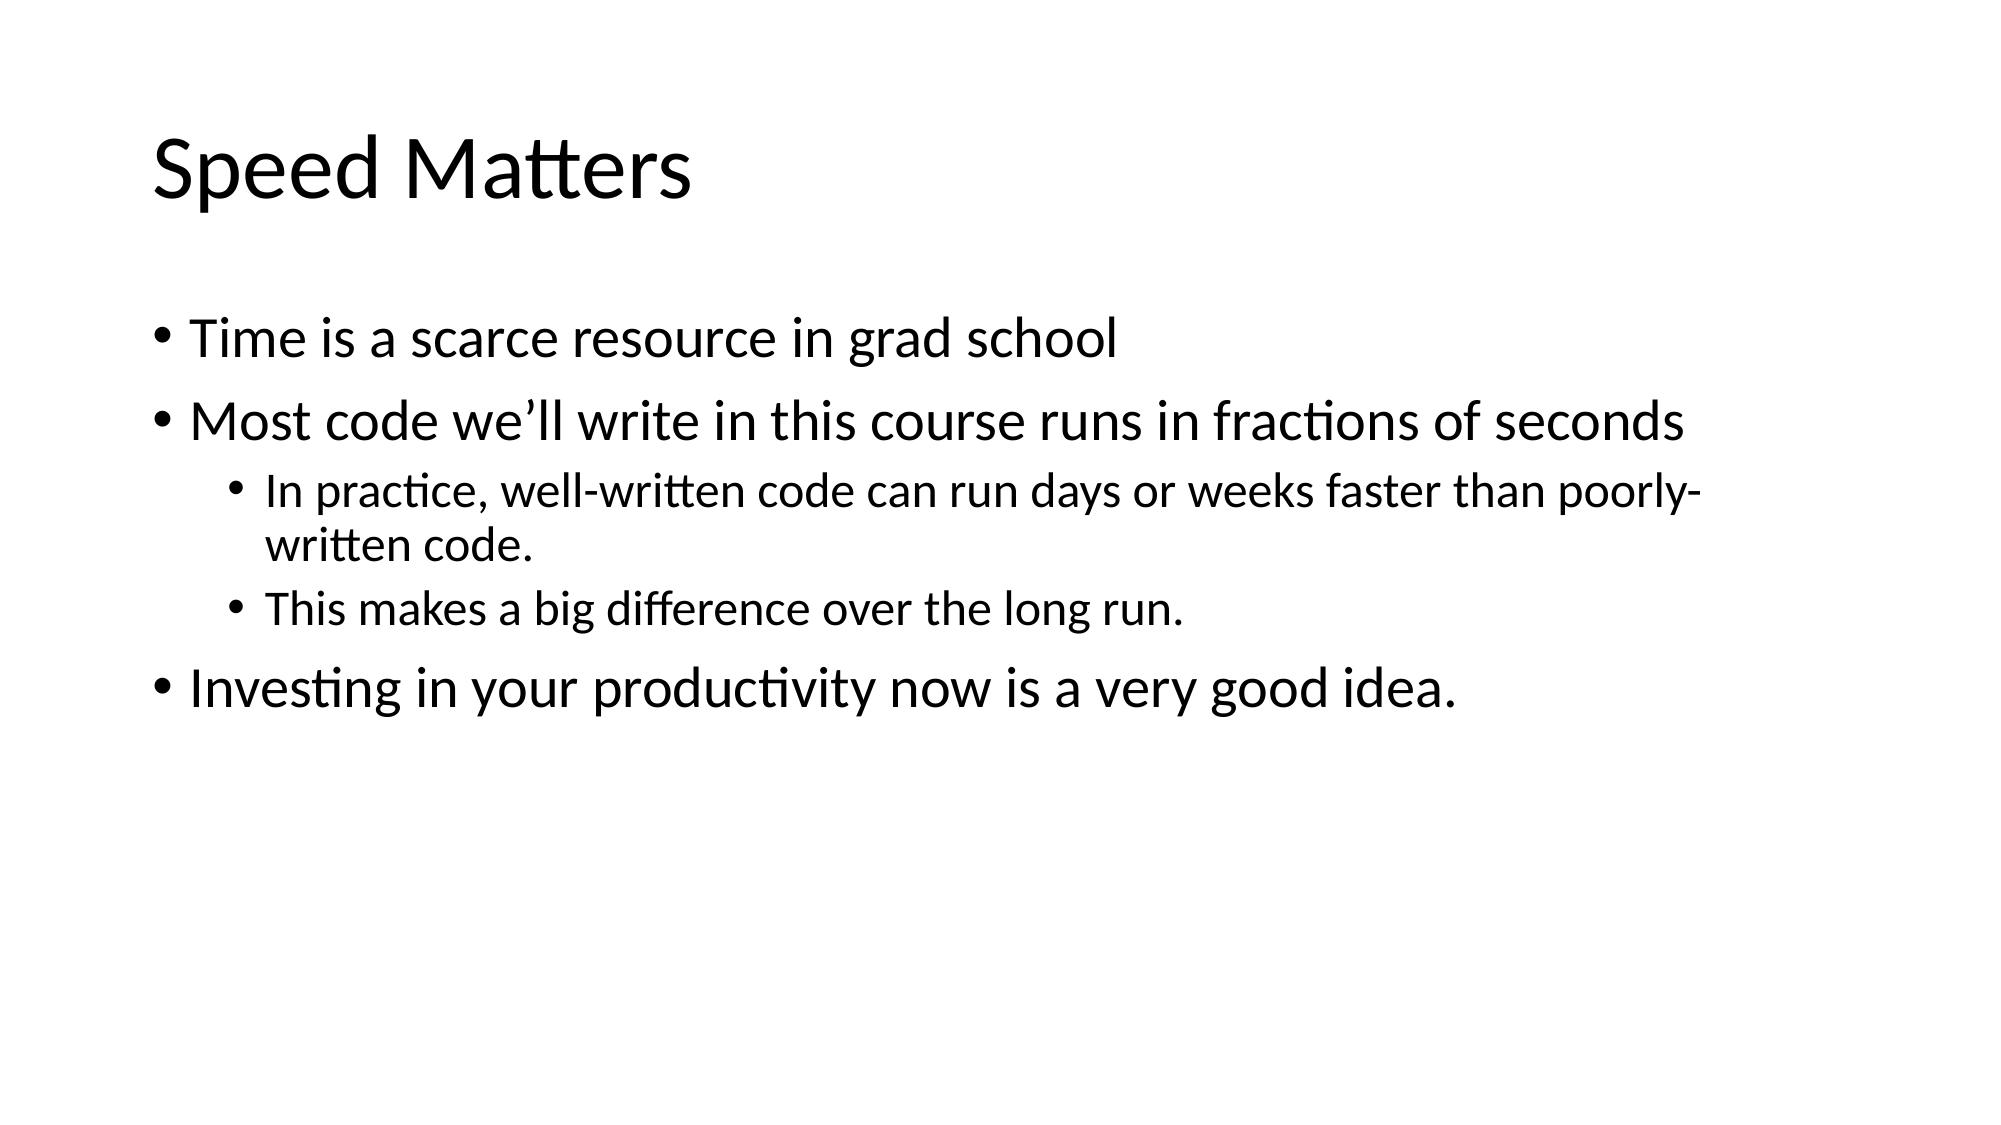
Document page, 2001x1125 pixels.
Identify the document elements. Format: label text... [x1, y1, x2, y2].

title Speed Matters [137, 59, 1863, 278]
list Time is a scarce resource in grad school Most code we’ll write in this course runs in fractions of seconds In practice, well-written code can run days or weeks faster than poorly-written code. This makes a big difference over the long run. Investing in your productivity now is a very good idea. [137, 299, 1863, 1014]
